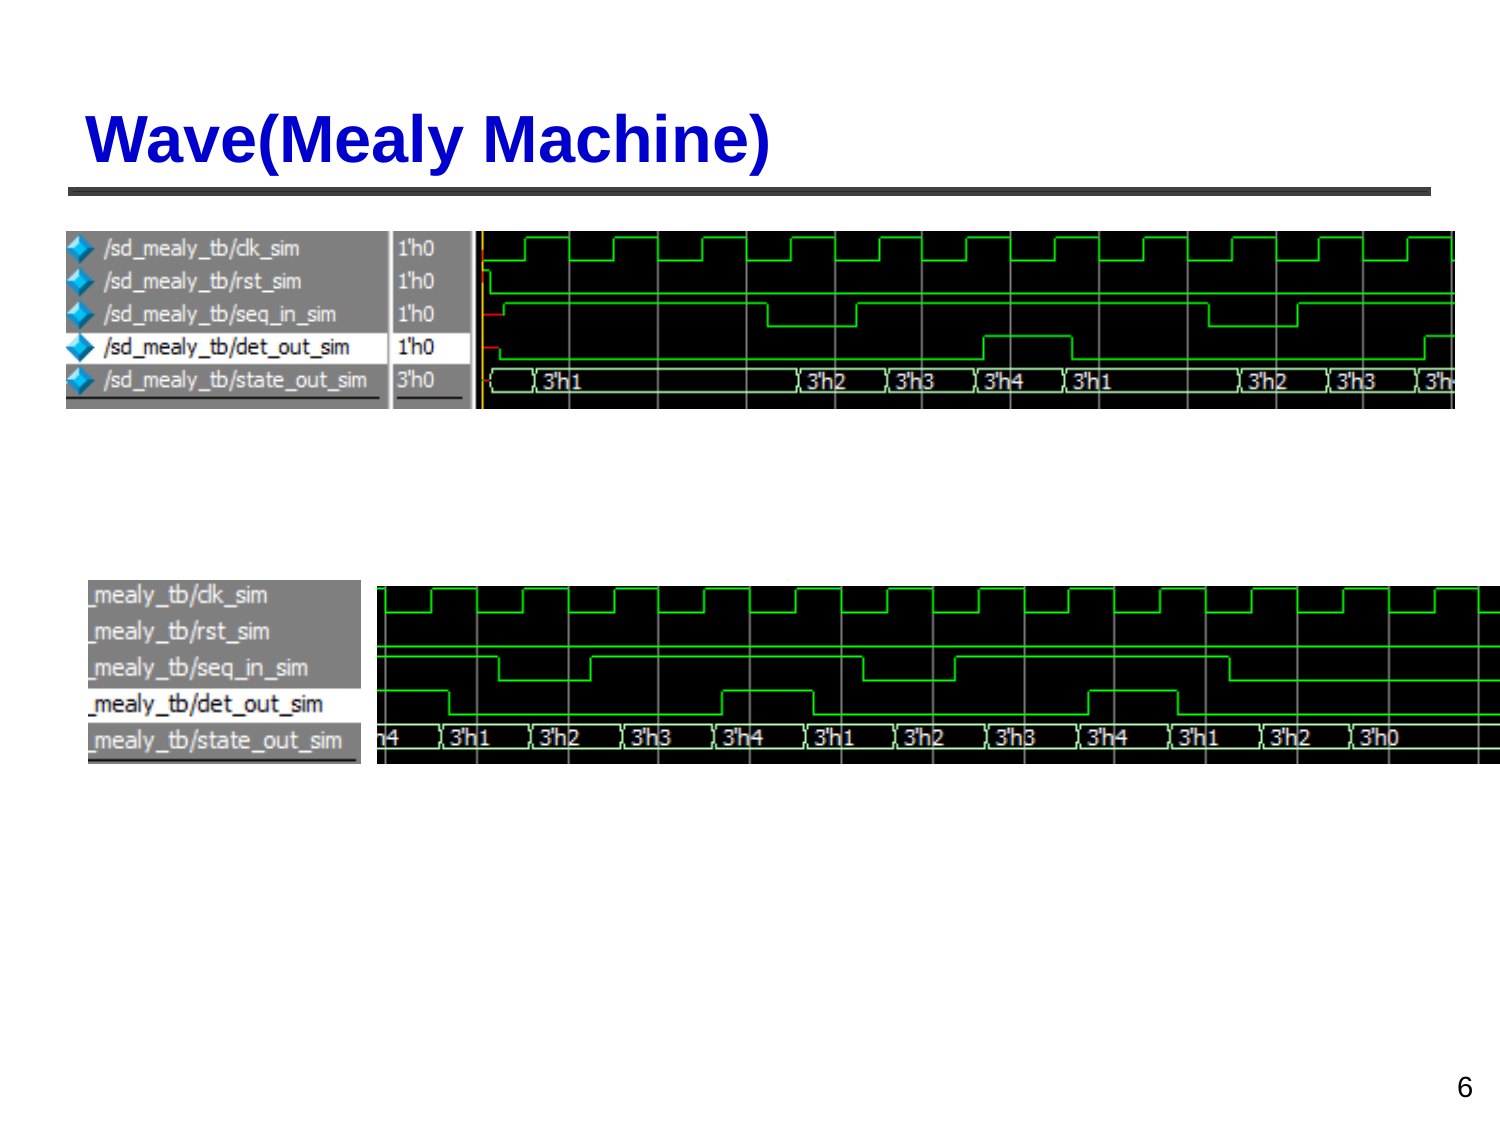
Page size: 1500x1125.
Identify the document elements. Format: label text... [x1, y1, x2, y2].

slide_number 6 [1192, 1051, 1489, 1111]
picture [376, 585, 1500, 764]
title Wave(Mealy Machine) [70, 17, 1430, 184]
picture [88, 580, 361, 764]
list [66, 231, 1456, 410]
